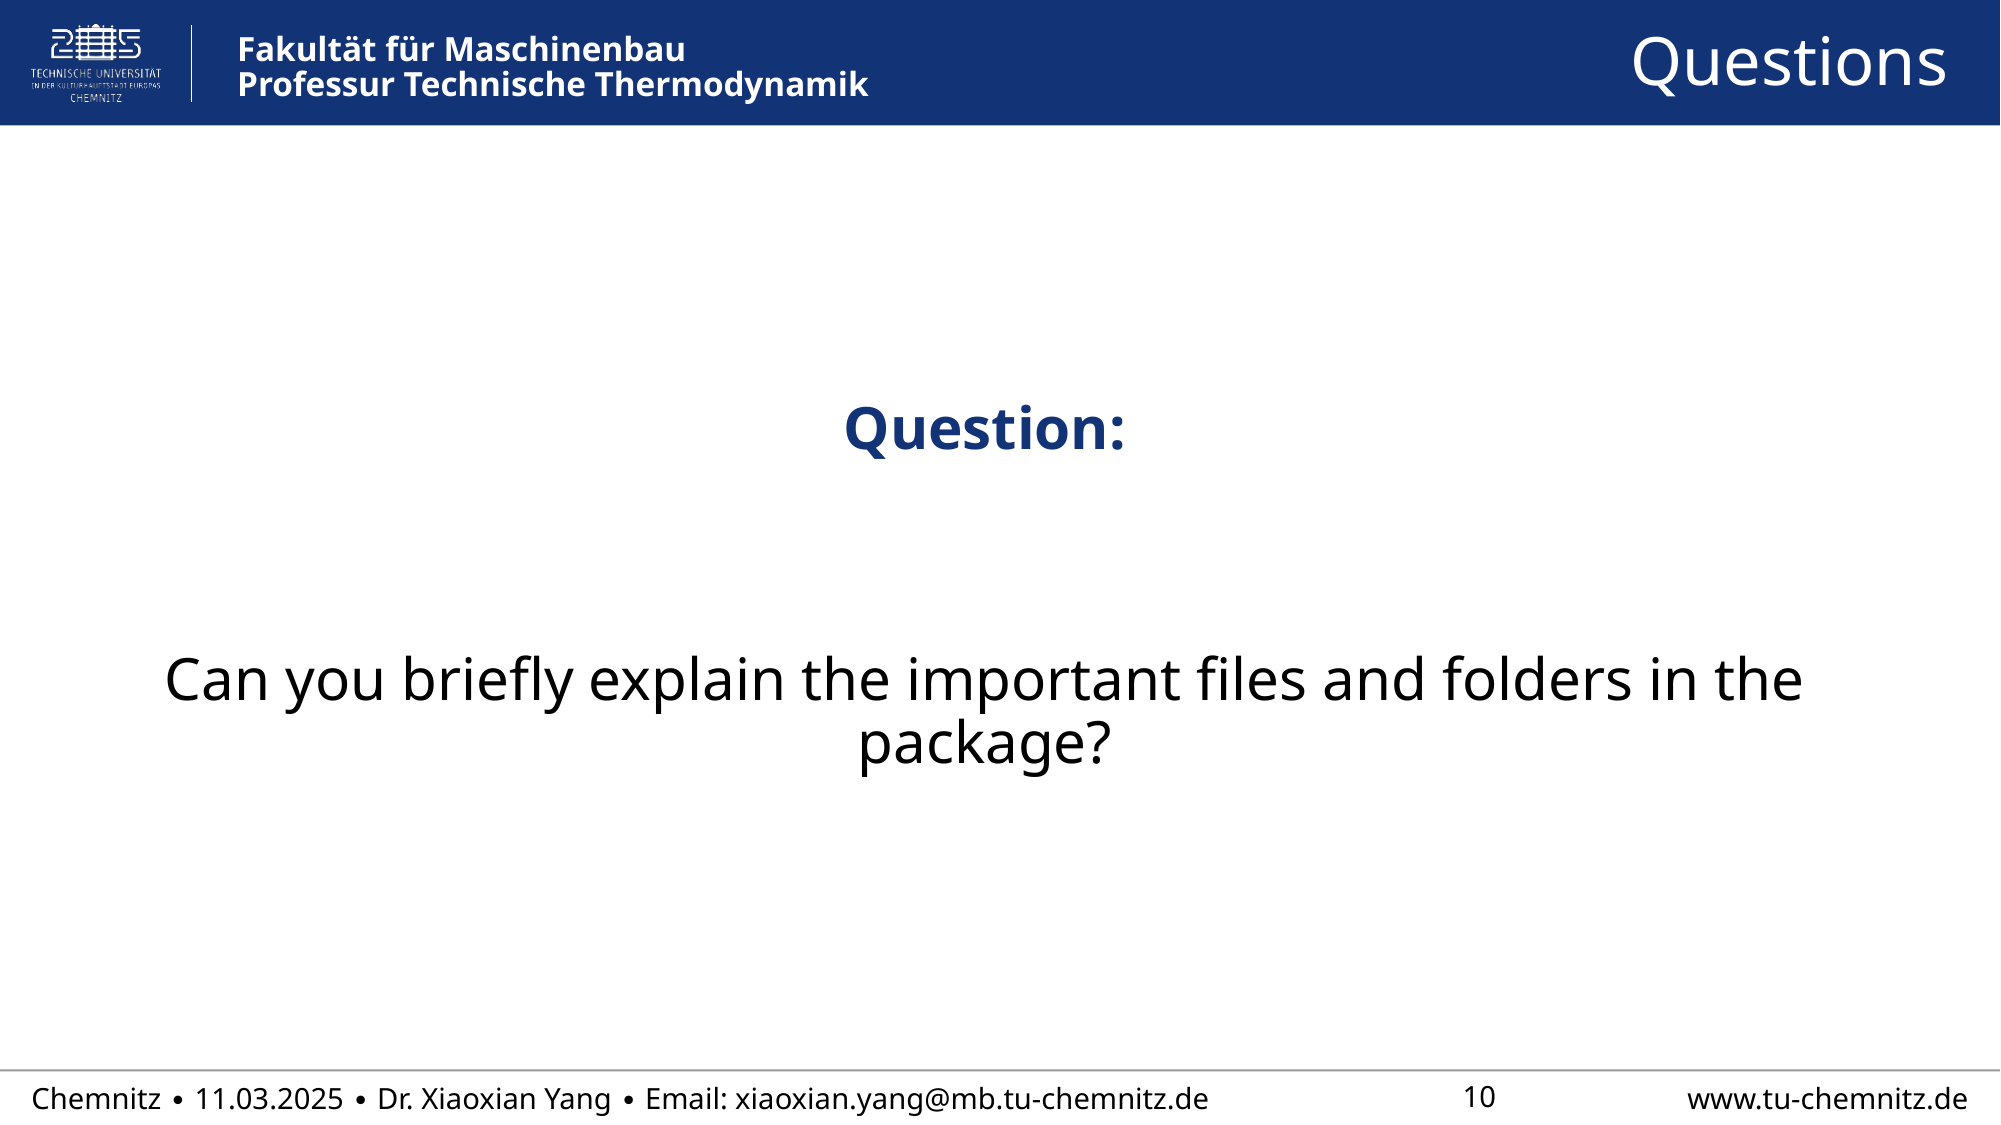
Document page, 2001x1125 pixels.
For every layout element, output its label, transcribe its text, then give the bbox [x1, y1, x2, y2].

text_box Questions [1074, 20, 1964, 116]
list Question: Can you briefly explain the important files and folders in the package? [16, 217, 1954, 801]
picture [31, 24, 161, 102]
